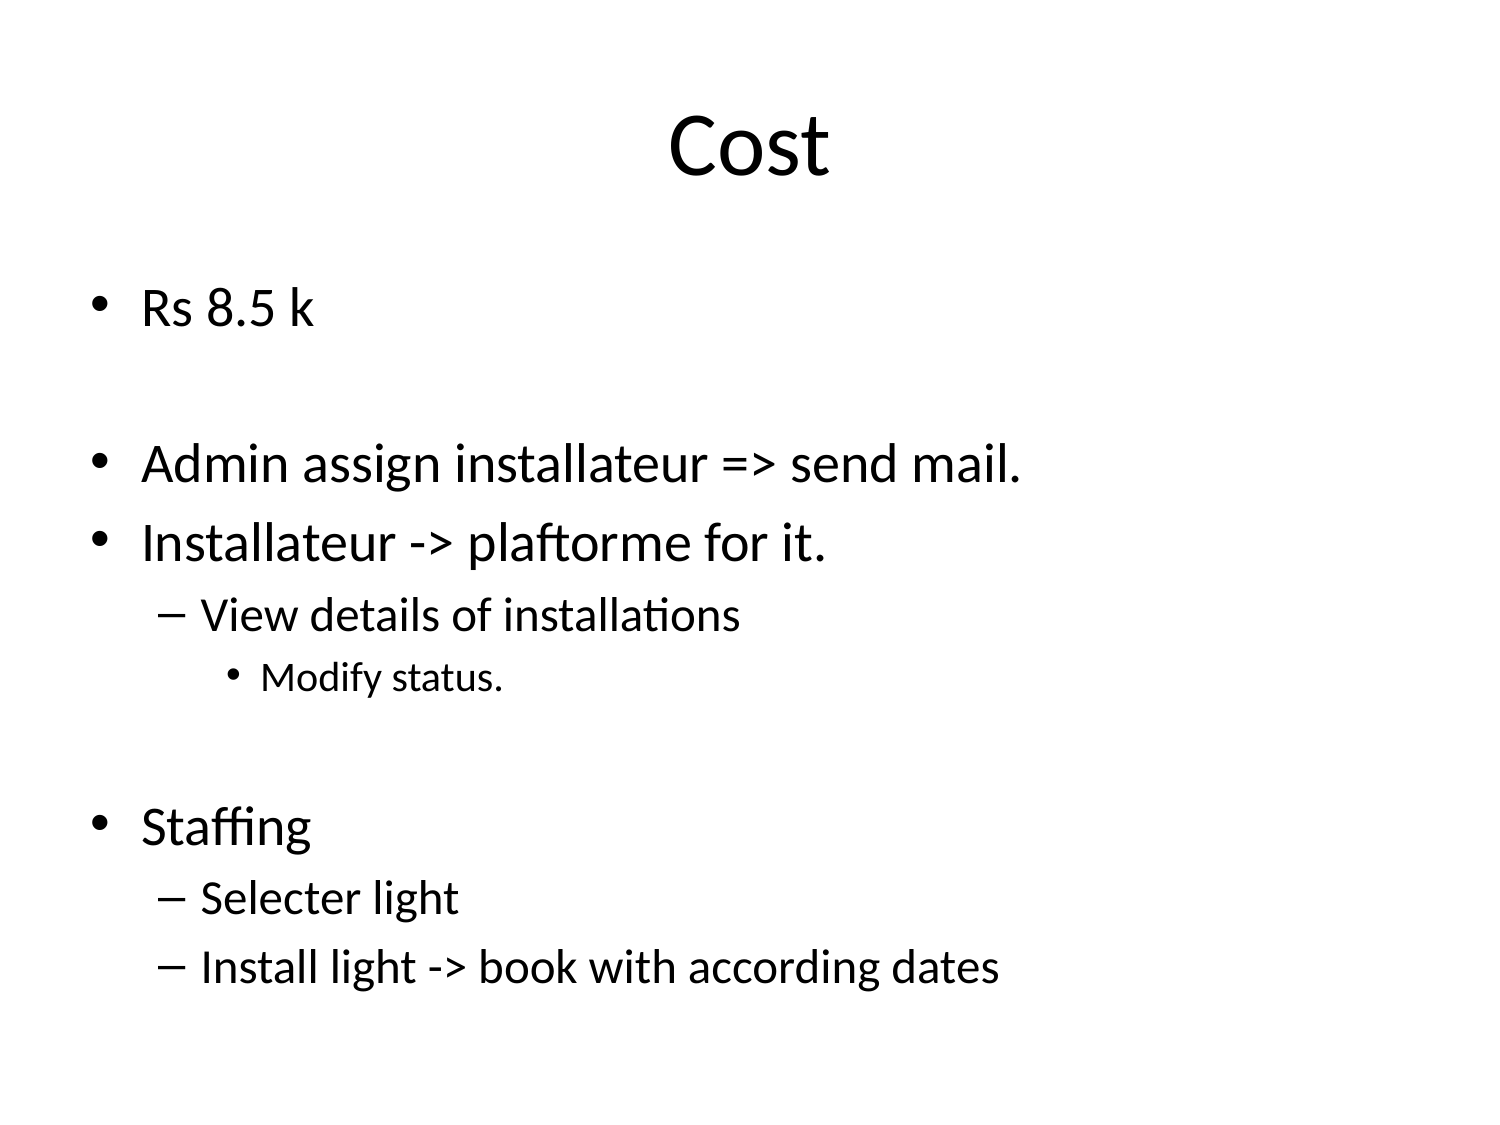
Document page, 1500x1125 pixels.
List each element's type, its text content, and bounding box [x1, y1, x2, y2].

list Rs 8.5 k Admin assign installateur => send mail. Installateur -> plaftorme for it. View details of installations Modify status. Staffing Selecter light Install light -> book with according dates [75, 262, 1425, 1005]
title Cost [75, 45, 1425, 233]
